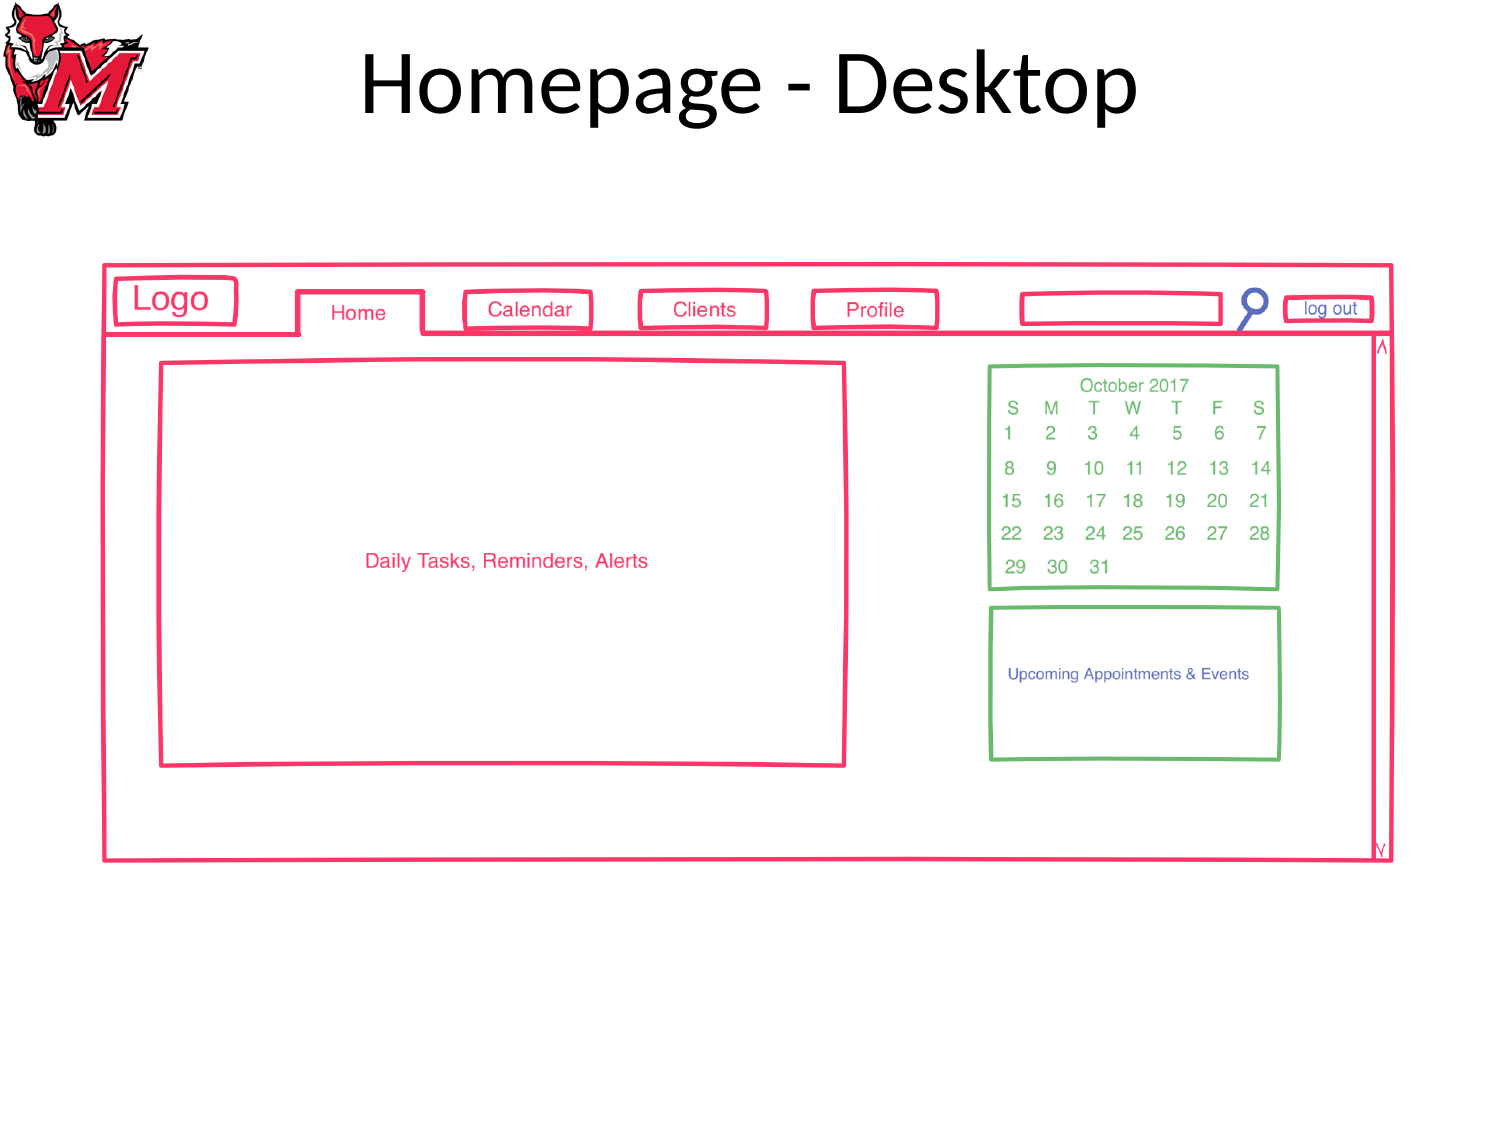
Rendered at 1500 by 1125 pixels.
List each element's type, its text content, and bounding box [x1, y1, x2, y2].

title Homepage - Desktop [75, 12, 1425, 142]
picture [95, 255, 1405, 870]
picture [0, 0, 150, 138]
